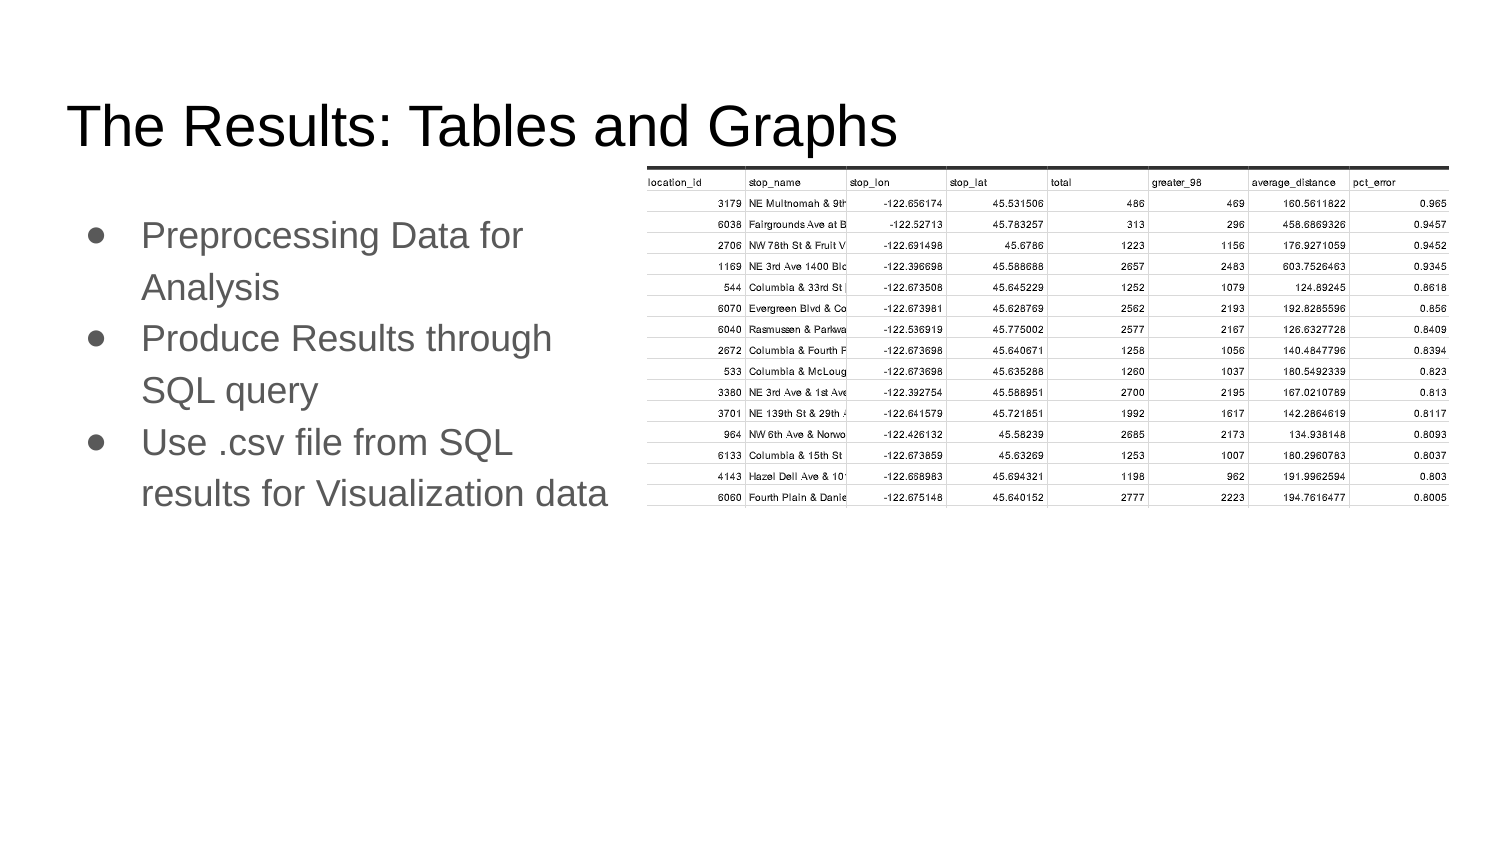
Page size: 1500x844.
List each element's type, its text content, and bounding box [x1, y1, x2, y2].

title The Results: Tables and Graphs [51, 72, 1449, 167]
picture [647, 166, 1450, 508]
list Preprocessing Data for Analysis Produce Results through SQL query Use .csv file from SQL results for Visualization data [51, 189, 648, 750]
